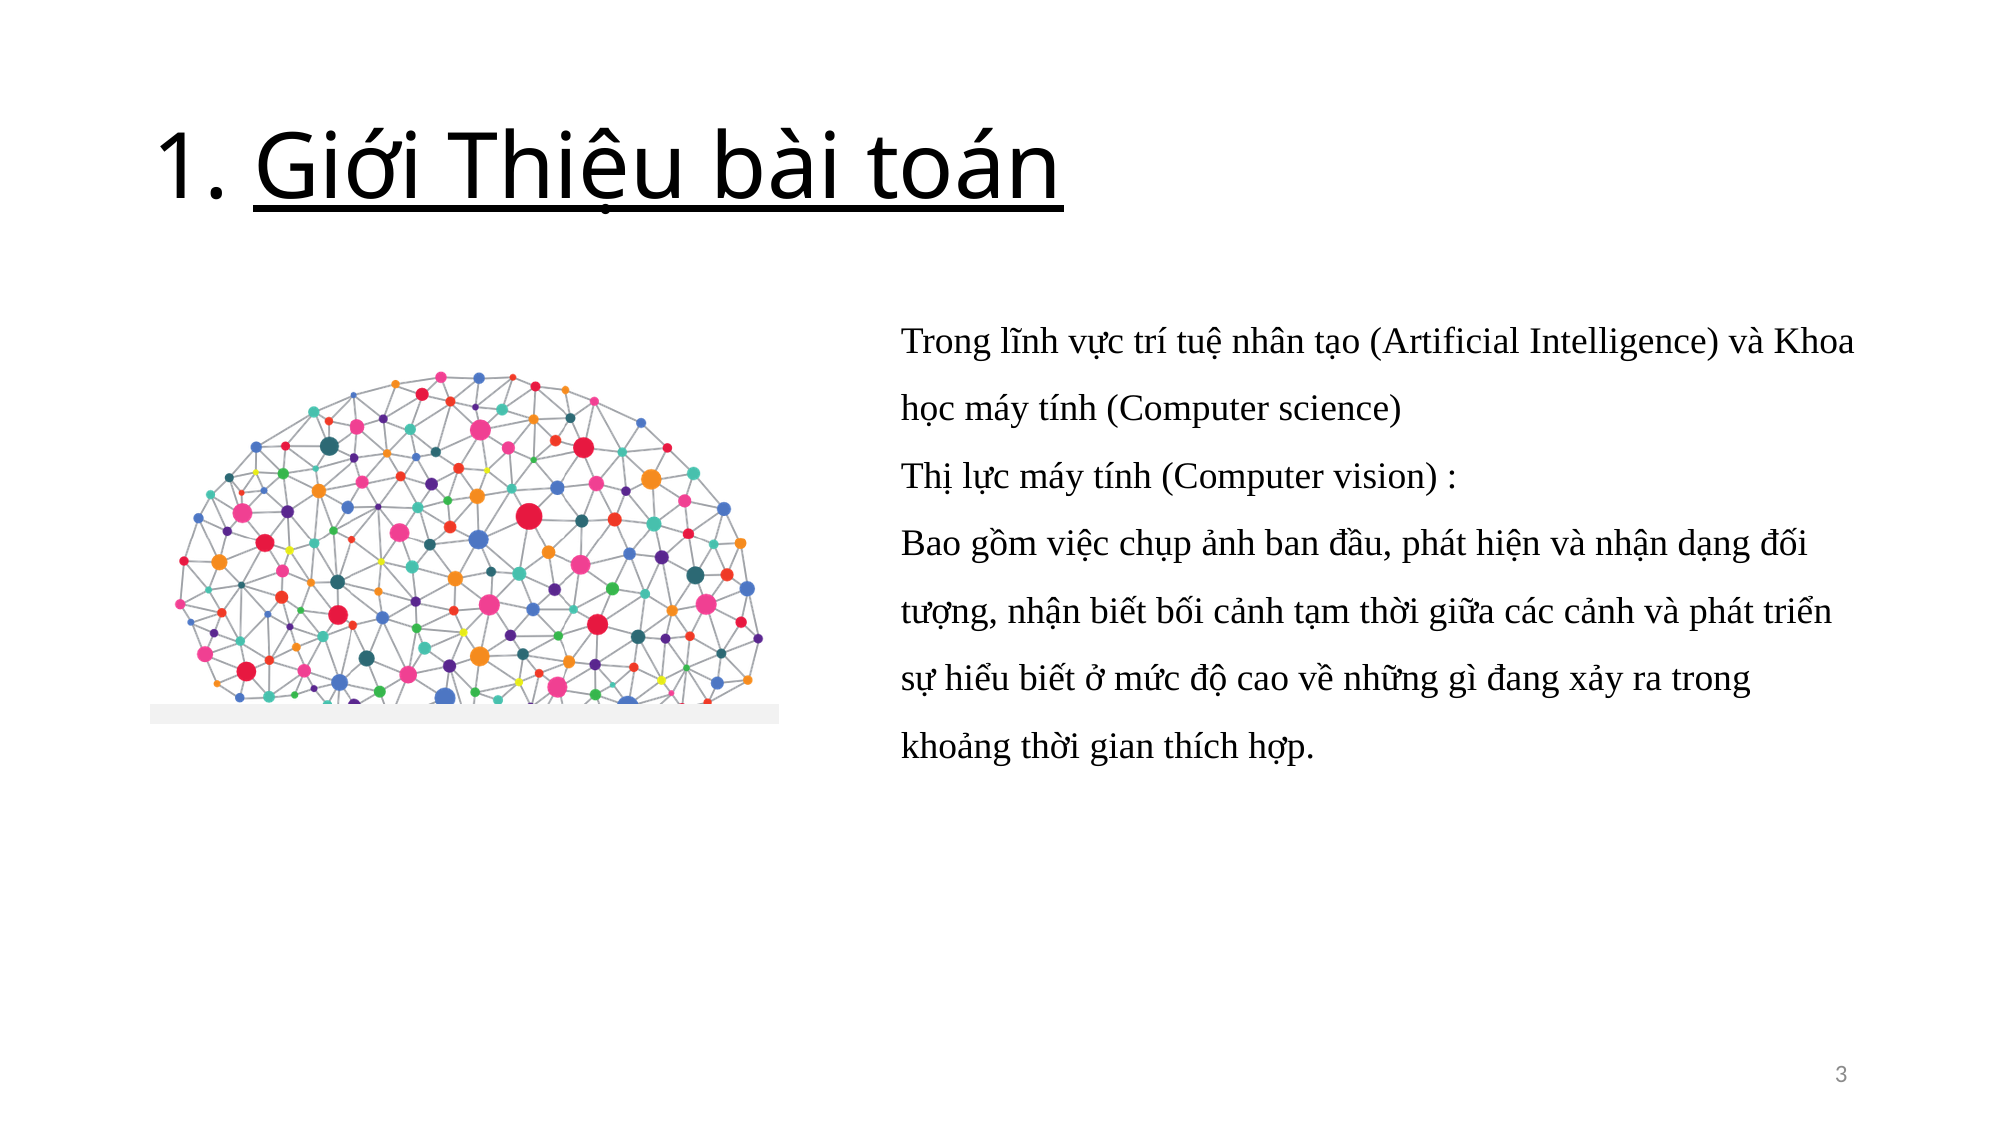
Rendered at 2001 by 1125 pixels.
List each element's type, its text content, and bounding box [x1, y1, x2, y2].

slide_number 3 [1412, 1042, 1863, 1103]
title 1. Giới Thiệu bài toán [137, 59, 1863, 278]
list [137, 351, 779, 726]
text_box Trong lĩnh vực trí tuệ nhân tạo (Artificial Intelligence) và Khoa học máy tính (Computer science) Thị lực máy tính (Computer vision) : Bao gồm việc chụp ảnh ban đầu, phát hiện và nhận dạng đối tượng, nhận biết bối cảnh tạm thời giữa các cảnh và phát triển sự hiểu biết ở mức độ cao về những gì đang xảy ra trong khoảng thời gian thích hợp. [886, 285, 1886, 841]
